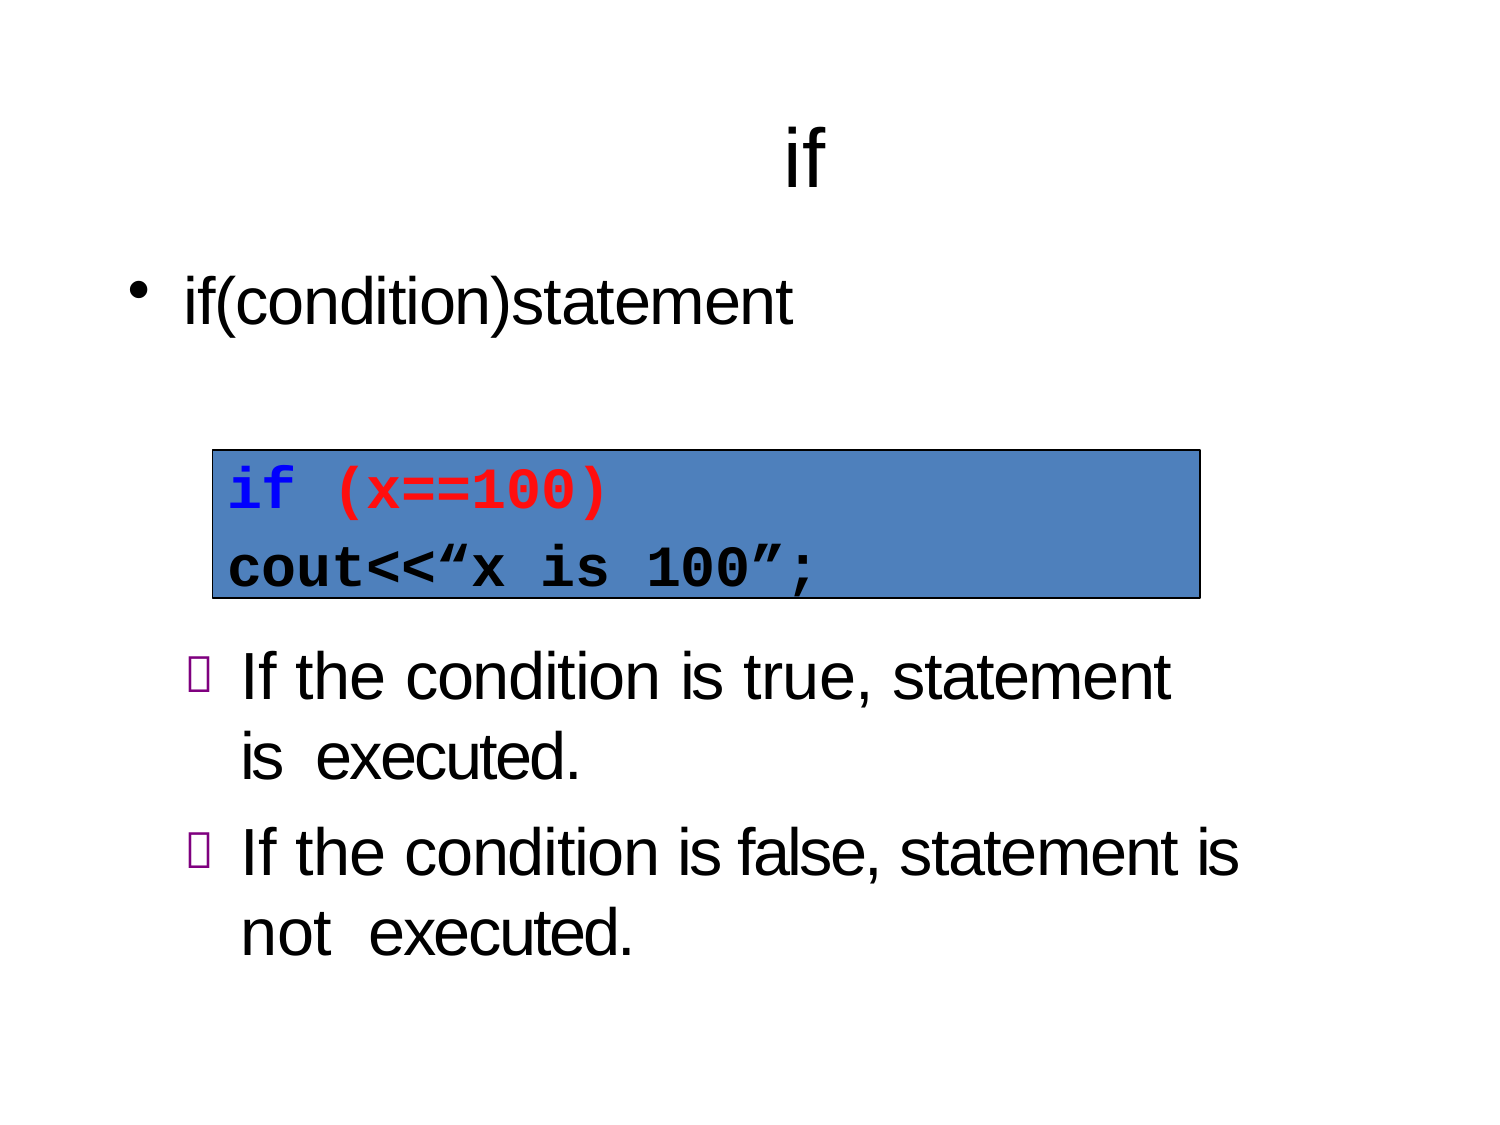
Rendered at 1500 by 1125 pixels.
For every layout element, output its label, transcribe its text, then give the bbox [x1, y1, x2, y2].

text_box If the condition is true, statement is executed. If the condition is false, statement is not executed. [177, 630, 1333, 969]
text_box if (x==100) cout<<“x is 100”; [212, 449, 1200, 598]
title if [781, 102, 831, 293]
text_box if(condition)statement [125, 255, 798, 338]
